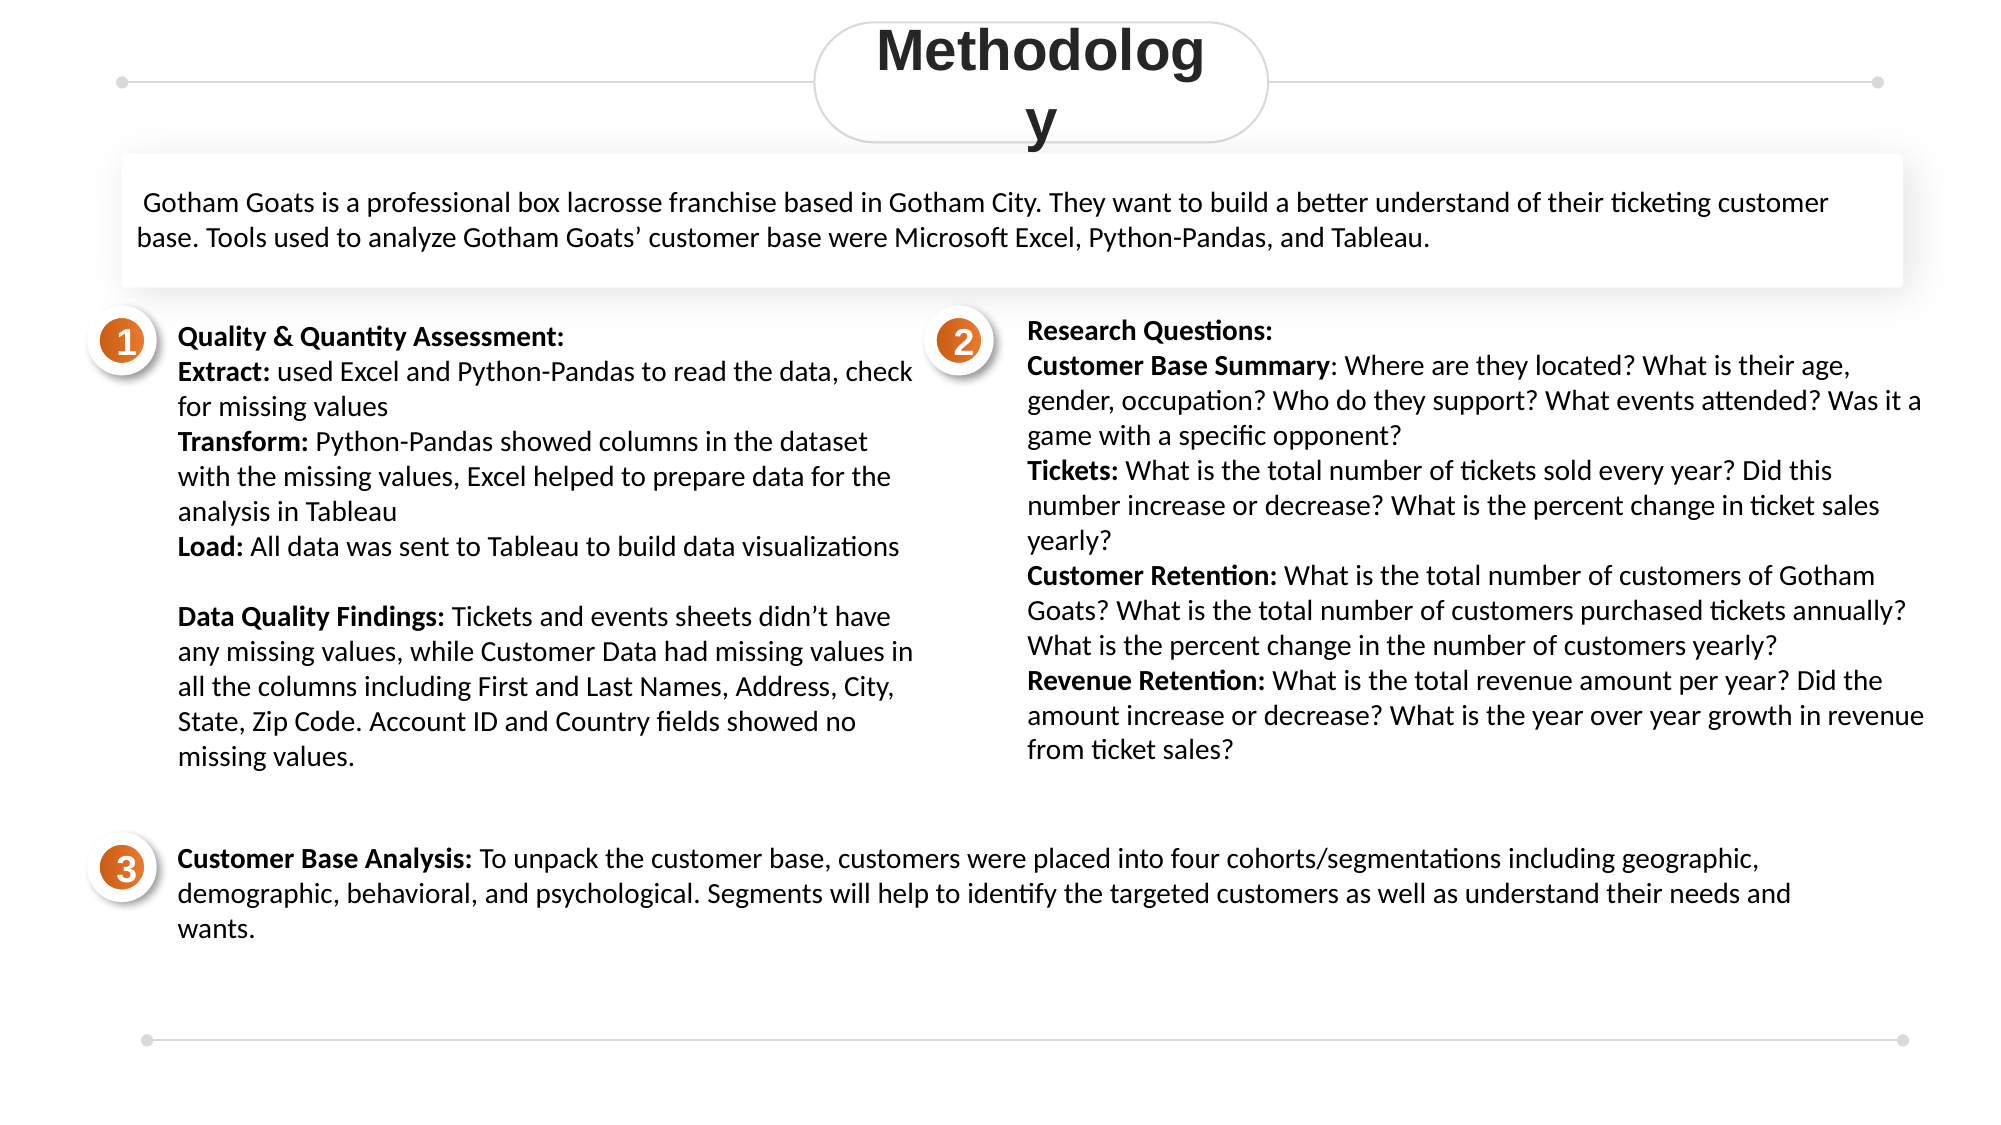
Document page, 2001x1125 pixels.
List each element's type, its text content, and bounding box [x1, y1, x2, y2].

text_box Research Questions: Customer Base Summary: Where are they located? What is their age, gender, occupation? Who do they support? What events attended? Was it a game with a specific opponent? Tickets: What is the total number of tickets sold every year? Did this number increase or decrease? What is the percent change in ticket sales yearly? Customer Retention: What is the total number of customers of Gotham Goats? What is the total number of customers purchased tickets annually? What is the percent change in the number of customers yearly? Revenue Retention: What is the total revenue amount per year? Did the amount increase or decrease? What is the year over year growth in revenue from ticket sales? [1012, 304, 1940, 809]
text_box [122, 21, 1878, 143]
text_box 3 [92, 837, 152, 897]
text_box Quality & Quantity Assessment: Extract: used Excel and Python-Pandas to read the data, check for missing values Transform: Python-Pandas showed columns in the dataset with the missing values, Excel helped to prepare data for the analysis in Tableau Load: All data was sent to Tableau to build data visualizations Data Quality Findings: Tickets and events sheets didn’t have any missing values, while Customer Data had missing values in all the columns including First and Last Names, Address, City, State, Zip Code. Account ID and Country fields showed no missing values. [163, 310, 939, 831]
text_box [120, 152, 1905, 289]
text_box 1 [92, 310, 152, 371]
text_box 2 [929, 310, 989, 371]
text_box Gotham Goats is a professional box lacrosse franchise based in Gotham City. They want to build a better understand of their ticketing customer base. Tools used to analyze Gotham Goats’ customer base were Microsoft Excel, Python-Pandas, and Tableau. [121, 176, 1878, 261]
text_box Customer Base Analysis: To unpack the customer base, customers were placed into four cohorts/segmentations including geographic, demographic, behavioral, and psychological. Segments will help to identify the targeted customers as well as understand their needs and wants. [162, 831, 1891, 989]
